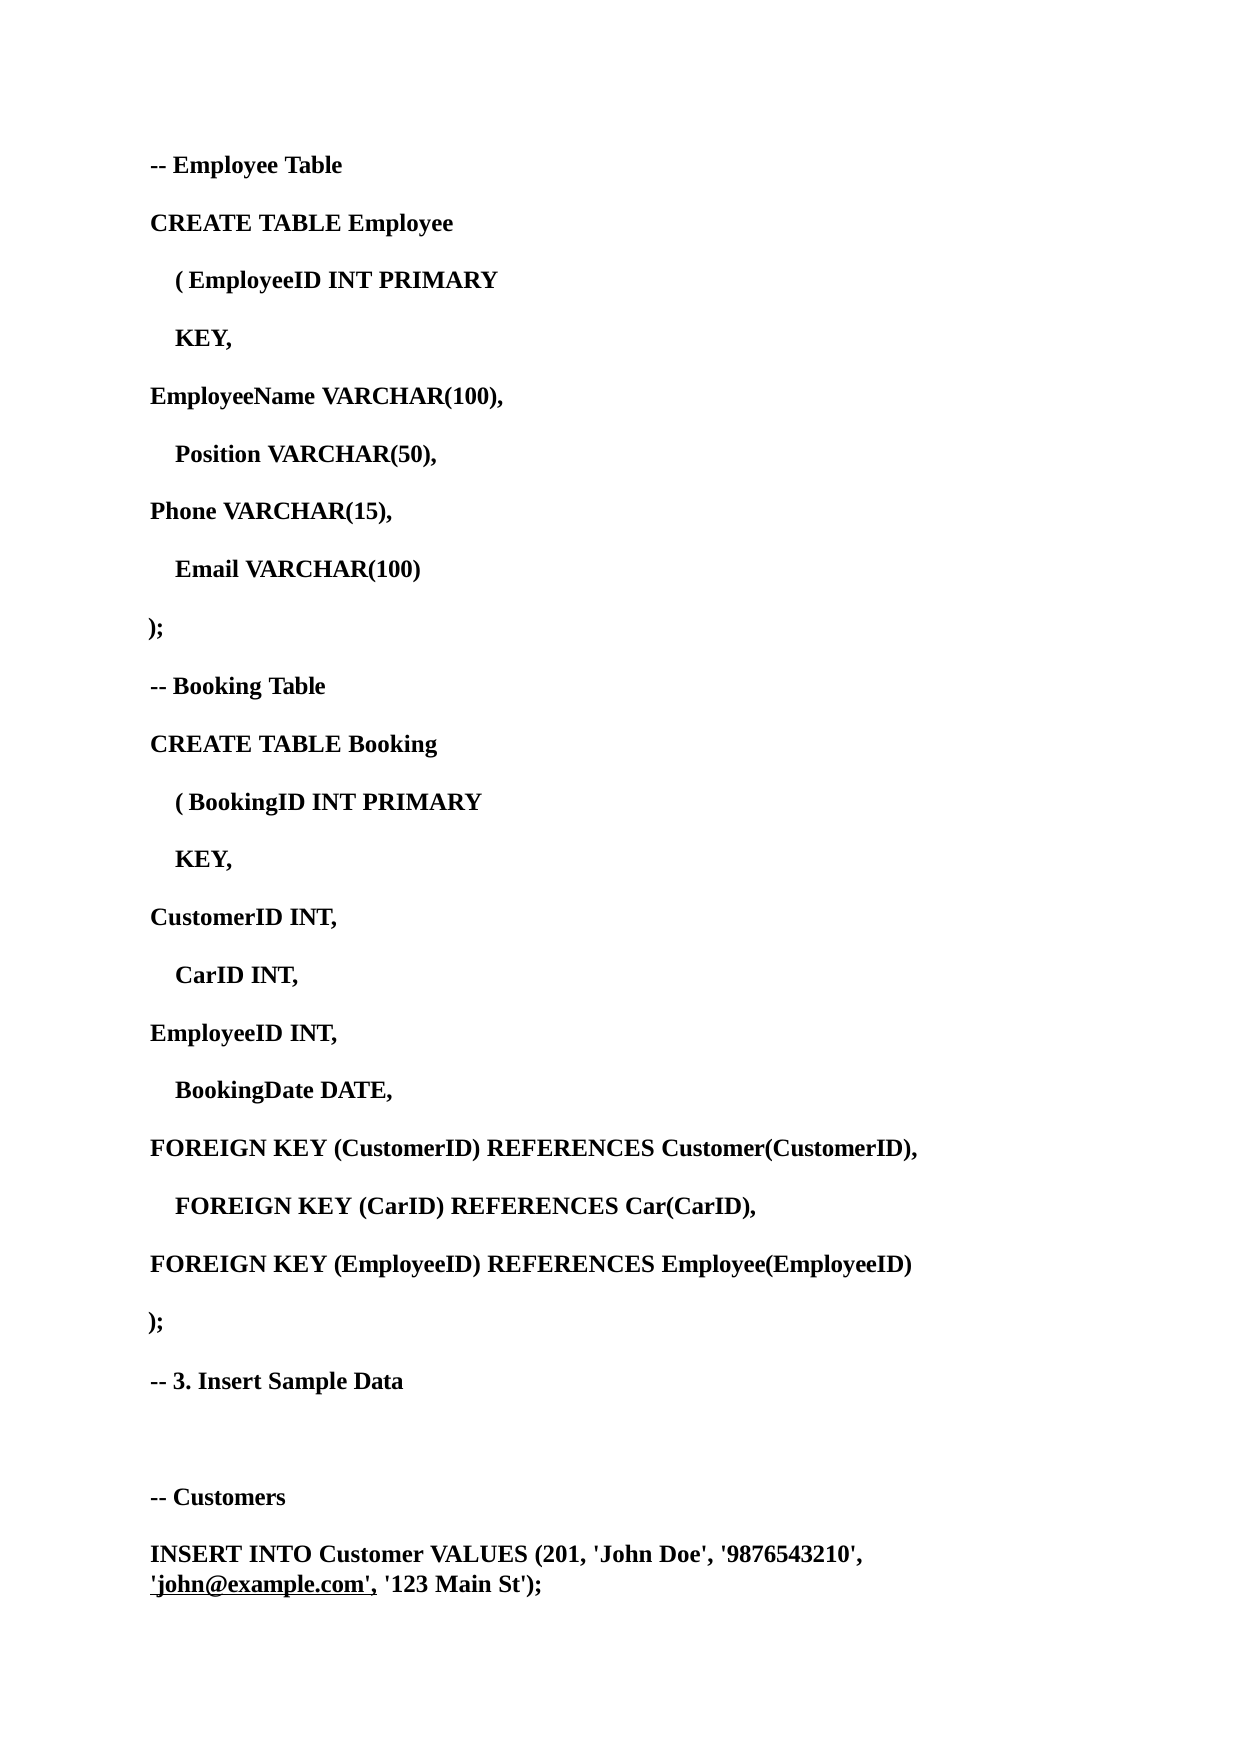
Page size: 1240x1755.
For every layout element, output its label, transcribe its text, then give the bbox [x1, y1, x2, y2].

text_box -- Customers INSERT INTO Customer VALUES (201, 'John Doe', '9876543210', 'john@example.com', '123 Main St'); [148, 1478, 872, 1597]
text_box -- 3. Insert Sample Data [148, 1362, 407, 1395]
text_box -- Employee Table CREATE TABLE Employee ( EmployeeID INT PRIMARY KEY, EmployeeName VARCHAR(100), Position VARCHAR(50), Phone VARCHAR(15), Email VARCHAR(100) ); [148, 146, 555, 641]
text_box -- Booking Table CREATE TABLE Booking ( BookingID INT PRIMARY KEY, CustomerID INT, CarID INT, EmployeeID INT, BookingDate DATE, FOREIGN KEY (CustomerID) REFERENCES Customer(CustomerID), FOREIGN KEY (CarID) REFERENCES Car(CarID), FOREIGN KEY (EmployeeID) REFERENCES Employee(EmployeeID) ); [148, 667, 953, 1335]
